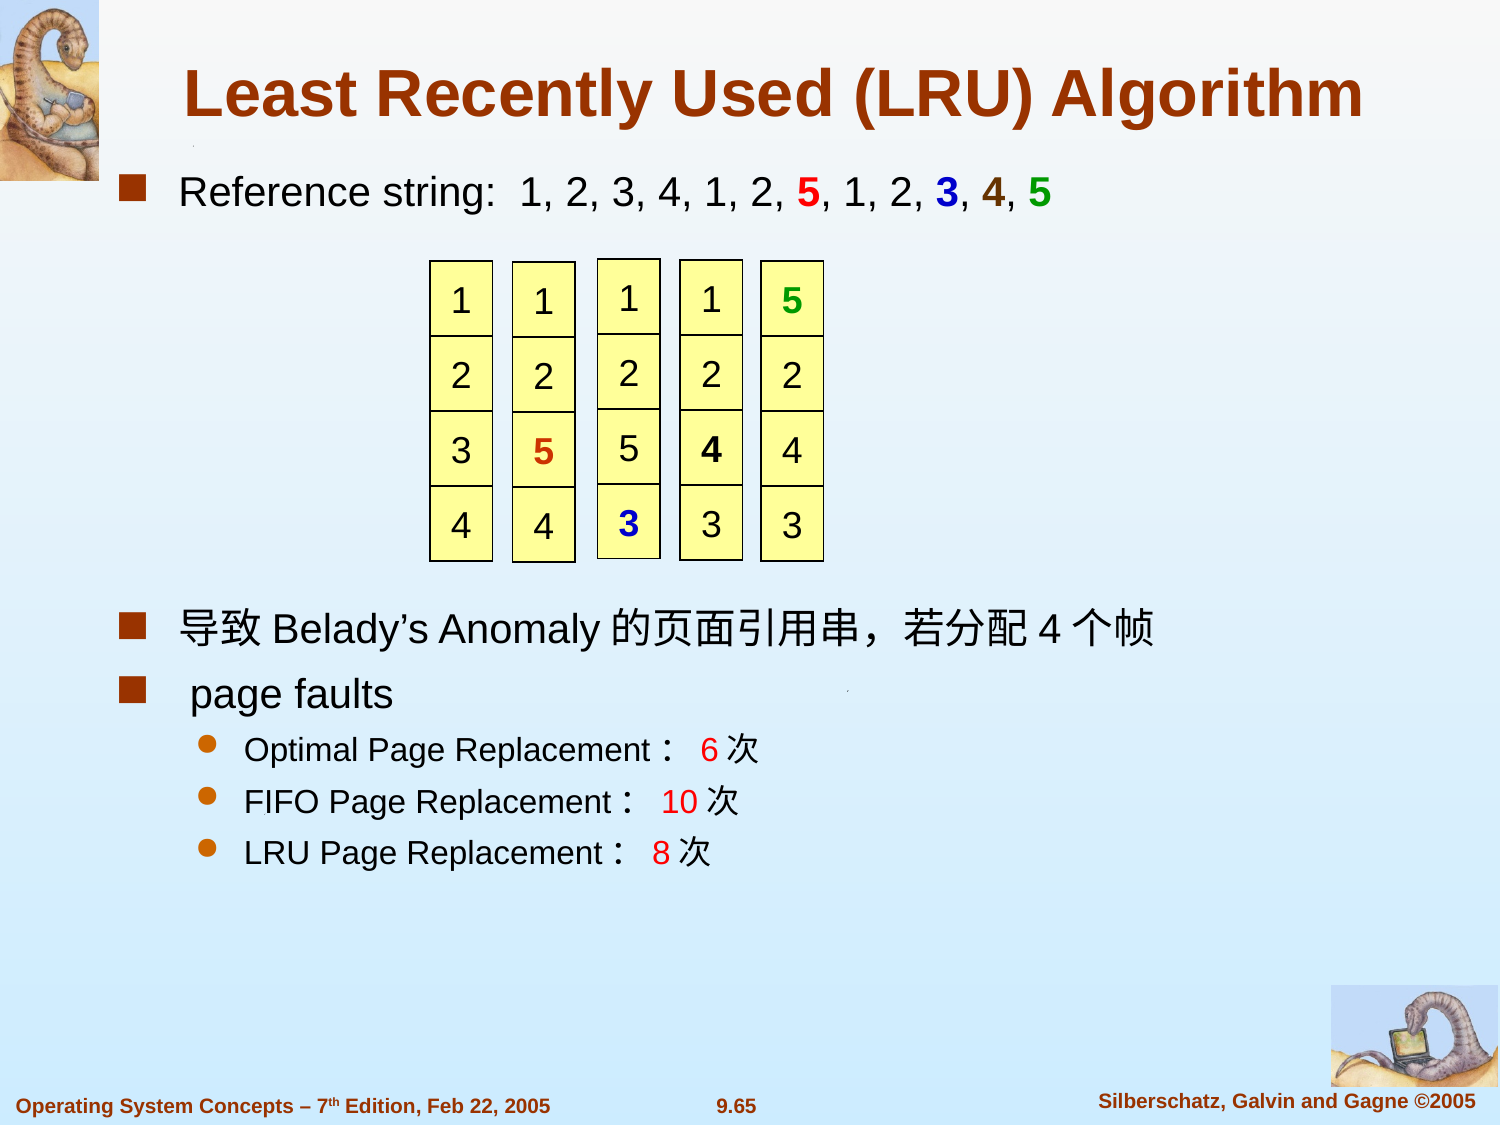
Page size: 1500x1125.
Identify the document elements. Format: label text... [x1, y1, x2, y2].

text_box 5 [760, 261, 824, 336]
text_box 3 [597, 483, 661, 559]
text_box 2 [680, 335, 743, 410]
text_box 2 [429, 335, 493, 410]
picture [1331, 985, 1498, 1087]
text_box 3 [760, 486, 824, 562]
text_box 5 [597, 408, 661, 483]
text_box 1 [429, 260, 493, 335]
text_box 1 [512, 262, 575, 337]
picture [0, 0, 99, 181]
text_box 2 [512, 337, 575, 412]
text_box 4 [680, 410, 743, 485]
title Least Recently Used (LRU) Algorithm [112, 37, 1438, 138]
list Reference string: 1, 2, 3, 4, 1, 2, 5, 1, 2, 3, 4, 5 导致Belady’s Anomaly的页面引用串，若分配4个帧 page faults Optimal Page Replacement：6次 FIFO Page Replacement：10次 LRU Page Replacement：8次 [107, 157, 1397, 974]
text_box 5 [512, 412, 575, 487]
text_box 1 [597, 258, 661, 333]
text_box 4 [512, 487, 575, 563]
text_box 4 [429, 485, 493, 561]
text_box 3 [680, 485, 743, 561]
text_box 2 [597, 333, 661, 408]
text_box 2 [760, 336, 824, 411]
text_box 1 [680, 260, 743, 335]
text_box 4 [760, 411, 824, 486]
text_box 3 [429, 410, 493, 485]
